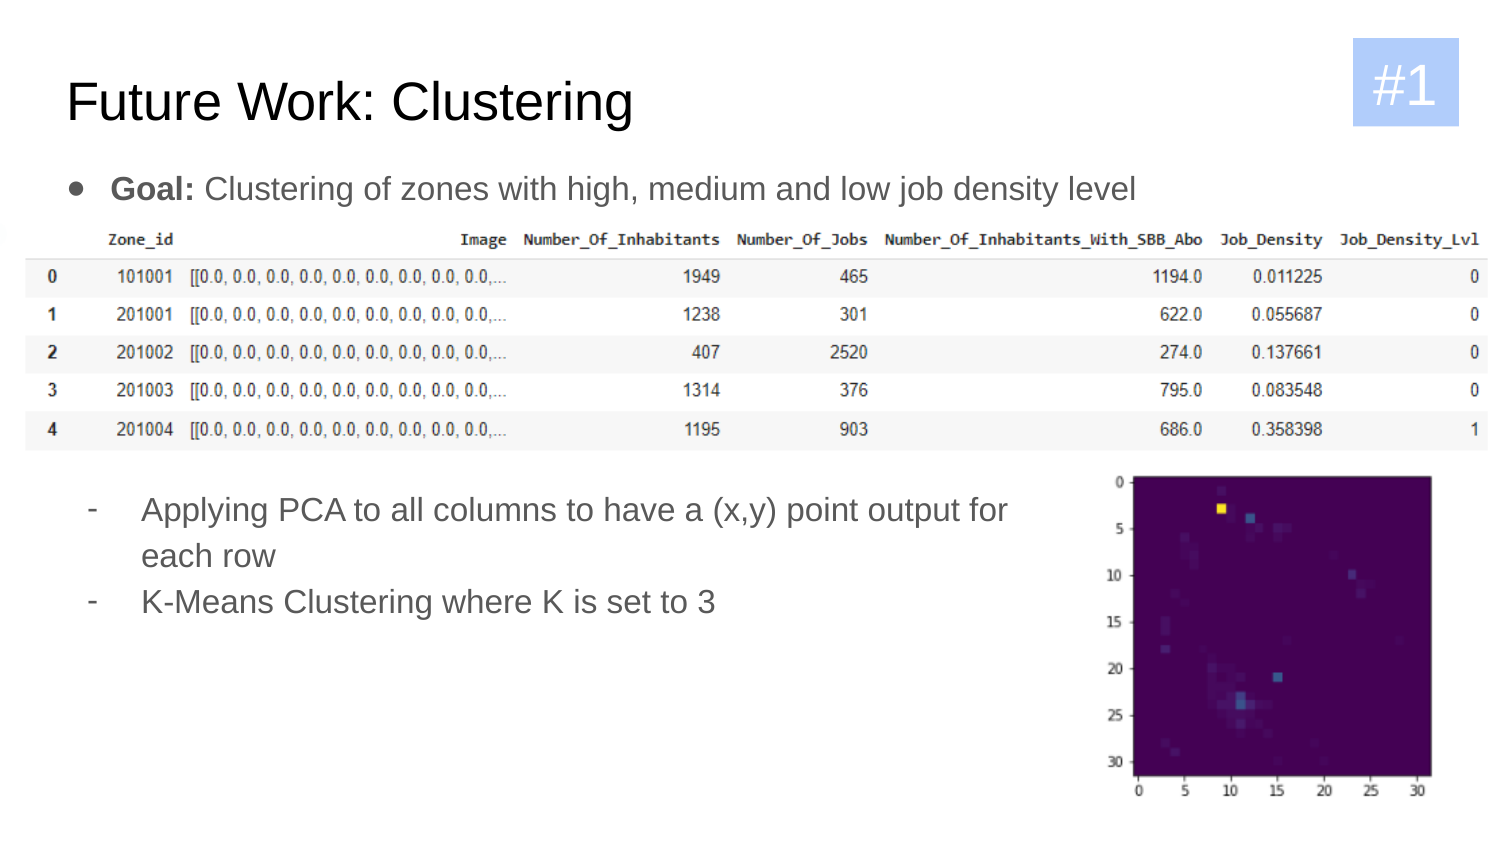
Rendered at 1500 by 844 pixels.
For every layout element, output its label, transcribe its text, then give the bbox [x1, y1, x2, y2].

list Goal: Clustering of zones with high, medium and low job density level Applying PCA to all columns to have a (x,y) point output for each row K-Means Clustering where K is set to 3 [51, 461, 1088, 730]
text_box #1 [1353, 38, 1459, 127]
picture [1089, 463, 1450, 817]
picture [0, 218, 1500, 453]
list Goal: Clustering of zones with high, medium and low job density level Applying PCA to all columns to have a (x,y) point output for each row K-Means Clustering where K is set to 3 [51, 146, 1449, 216]
title Future Work: Clustering [51, 51, 1449, 146]
